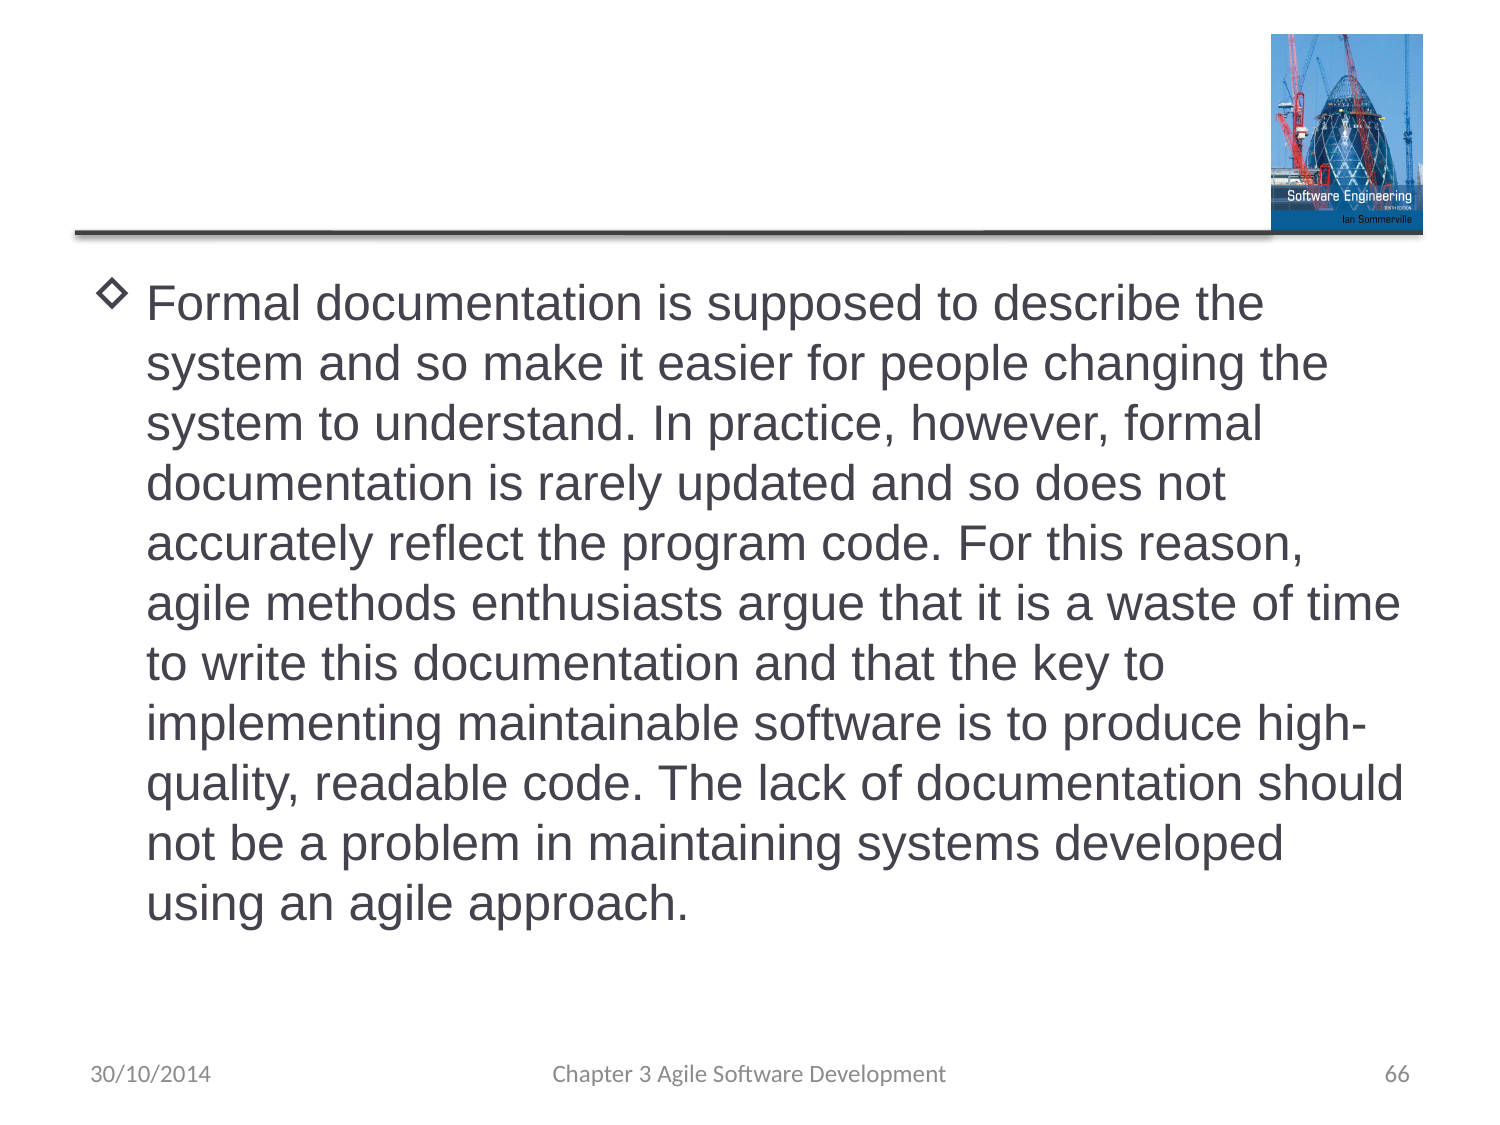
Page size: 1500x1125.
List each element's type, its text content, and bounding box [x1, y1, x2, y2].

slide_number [75, 1042, 425, 1103]
footer Chapter 3 Agile Software Development [512, 1042, 988, 1103]
slide_number 66 [1074, 1042, 1425, 1103]
list Formal documentation is supposed to describe the system and so make it easier for people changing the system to understand. In practice, however, formal documentation is rarely updated and so does not accurately reflect the program code. For this reason, agile methods enthusiasts argue that it is a waste of time to write this documentation and that the key to implementing maintainable software is to produce high-quality, readable code. The lack of documentation should not be a problem in maintaining systems developed using an agile approach. [75, 262, 1425, 1005]
picture [1271, 34, 1423, 230]
